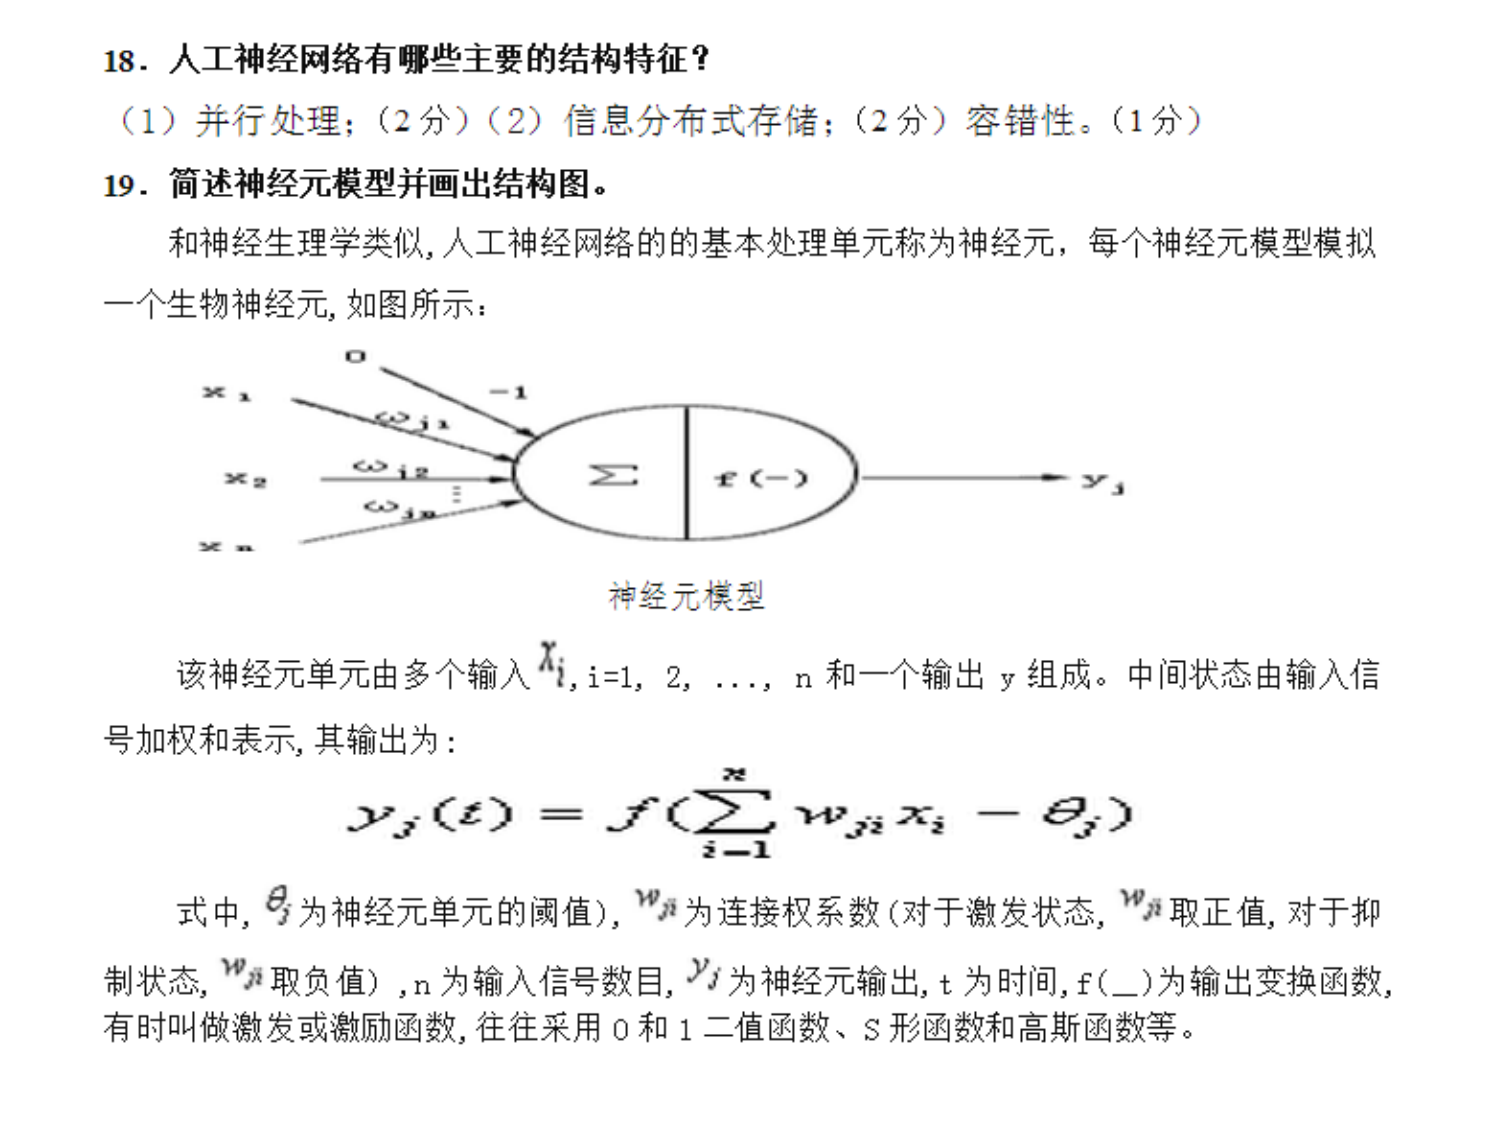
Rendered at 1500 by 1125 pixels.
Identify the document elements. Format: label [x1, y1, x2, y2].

picture [76, 30, 1412, 1056]
